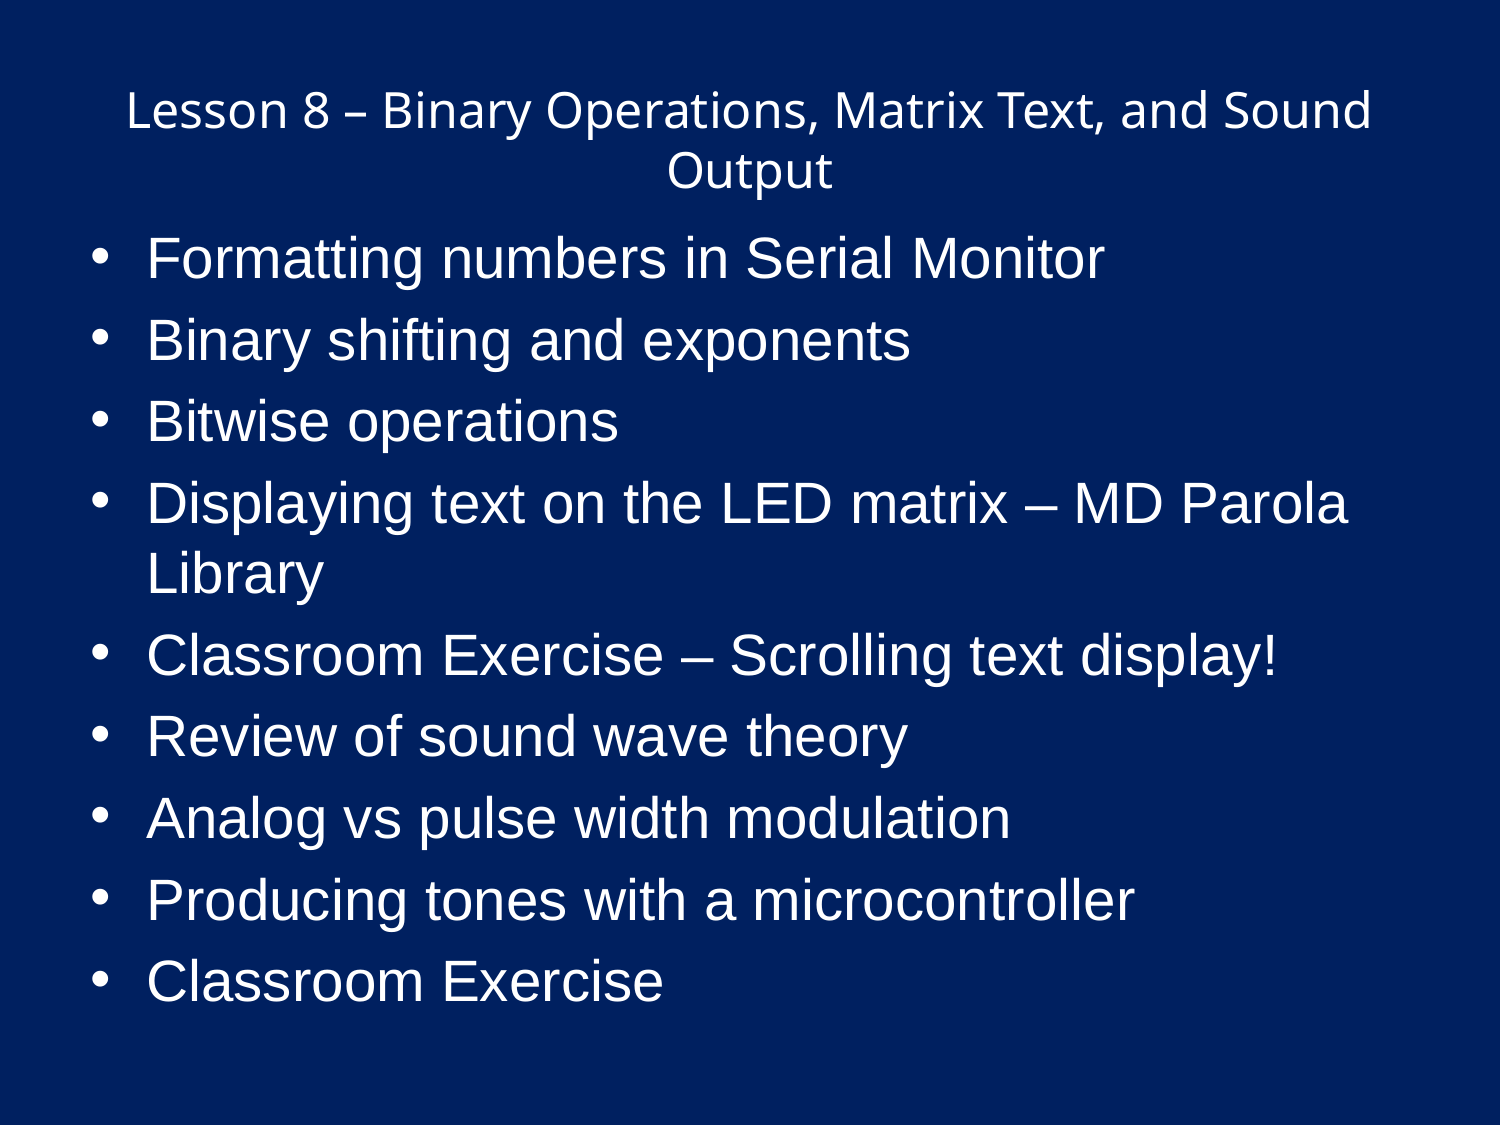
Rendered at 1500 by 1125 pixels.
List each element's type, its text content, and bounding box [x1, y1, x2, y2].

list Formatting numbers in Serial Monitor Binary shifting and exponents Bitwise operations Displaying text on the LED matrix – MD Parola Library Classroom Exercise – Scrolling text display! Review of sound wave theory Analog vs pulse width modulation Producing tones with a microcontroller Classroom Exercise [75, 212, 1425, 1038]
title Lesson 8 – Binary Operations, Matrix Text, and Sound Output [75, 45, 1425, 212]
